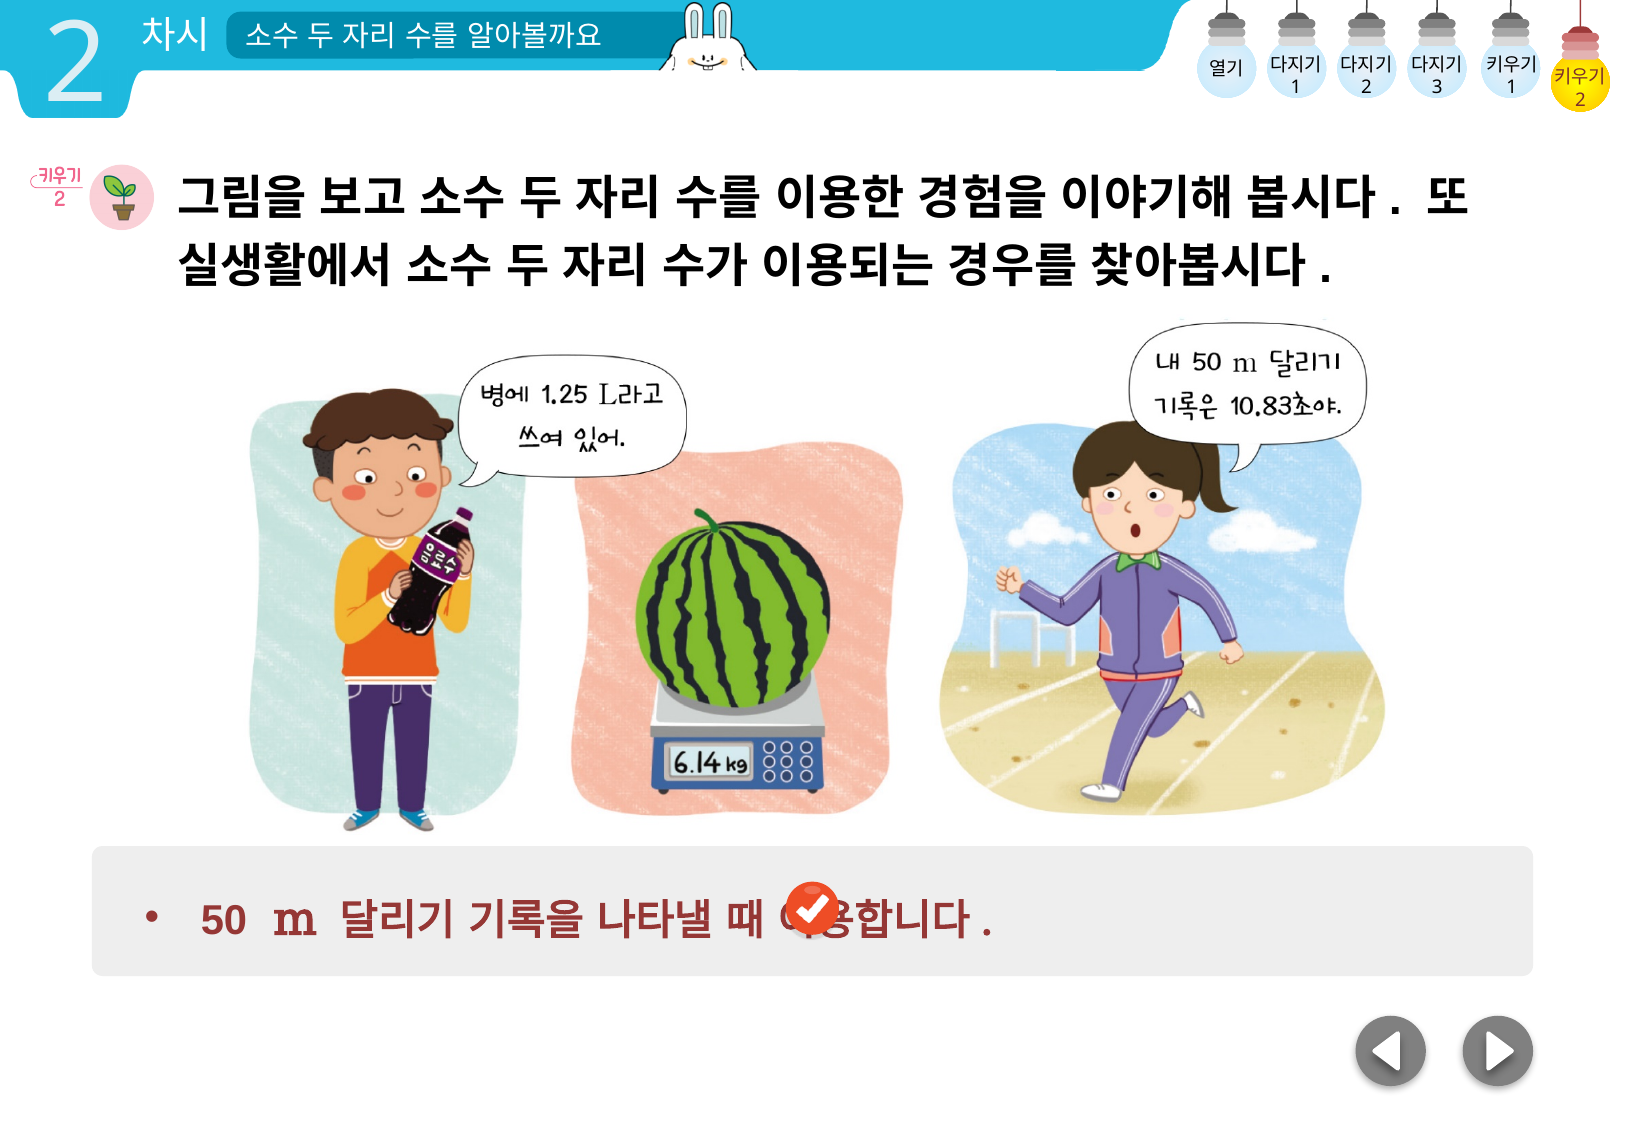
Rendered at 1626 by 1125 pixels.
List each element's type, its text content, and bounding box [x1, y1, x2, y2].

text_box 50 m 달리기 기록을 나타낼 때 이용합니다. [129, 870, 1497, 951]
picture [3, 70, 145, 118]
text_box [28, 148, 1540, 295]
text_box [1355, 1015, 1534, 1087]
picture [657, 2, 758, 70]
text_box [785, 881, 840, 935]
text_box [1056, 0, 1623, 119]
picture [233, 314, 1400, 835]
text_box [89, 843, 1536, 979]
